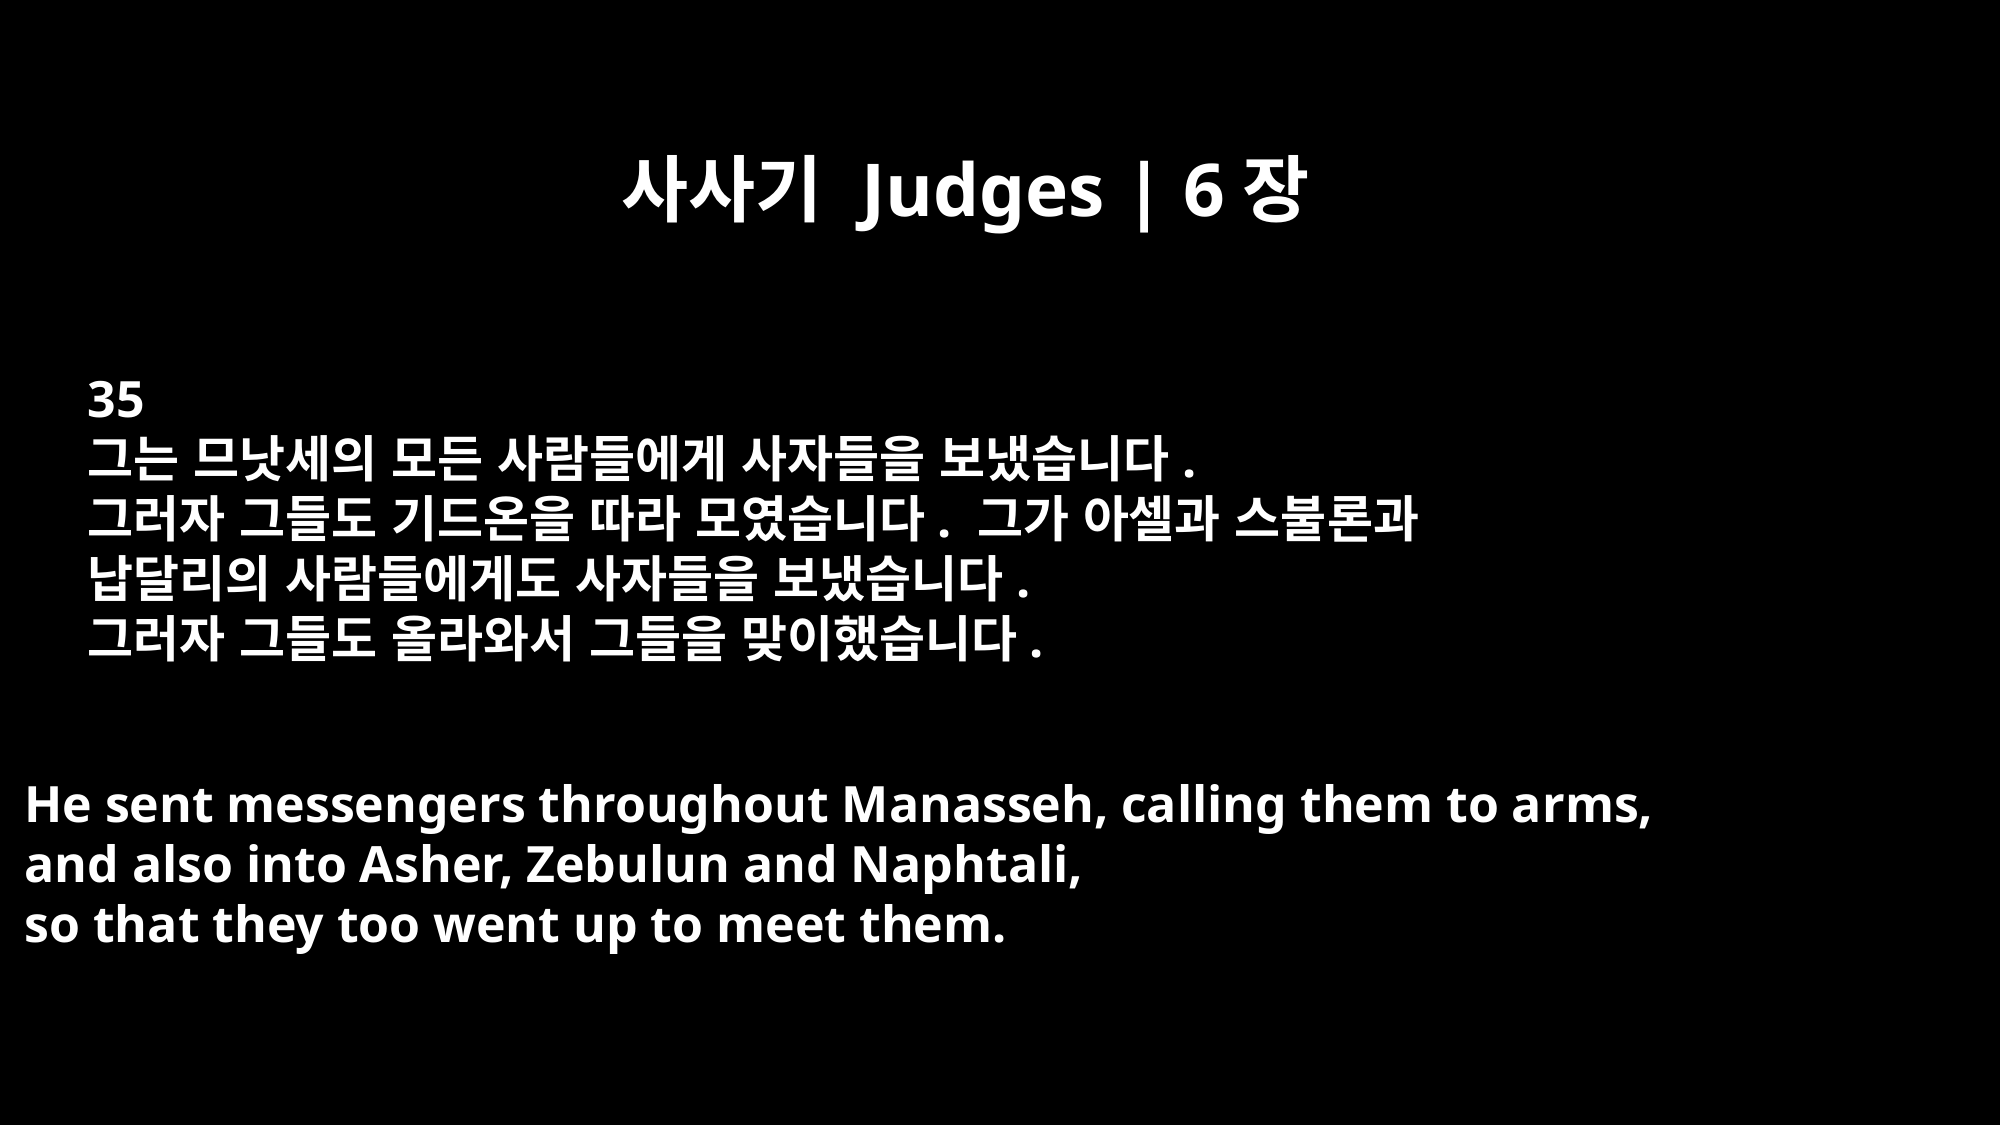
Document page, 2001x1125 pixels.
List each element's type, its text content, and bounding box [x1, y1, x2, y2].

text_box 사사기 Judges | 6장 [606, 136, 1326, 239]
text_box 35 그는 므낫세의 모든 사람들에게 사자들을 보냈습니다. 그러자 그들도 기드온을 따라 모였습니다. 그가 아셀과 스불론과 납달리의 사람들에게도 사자들을 보냈습니다. 그러자 그들도 올라와서 그들을 맞이했습니다. [73, 359, 1435, 675]
text_box He sent messengers throughout Manasseh, calling them to arms, and also into Asher, Zebulun and Naphtali, so that they too went up to meet them. [9, 764, 1669, 960]
